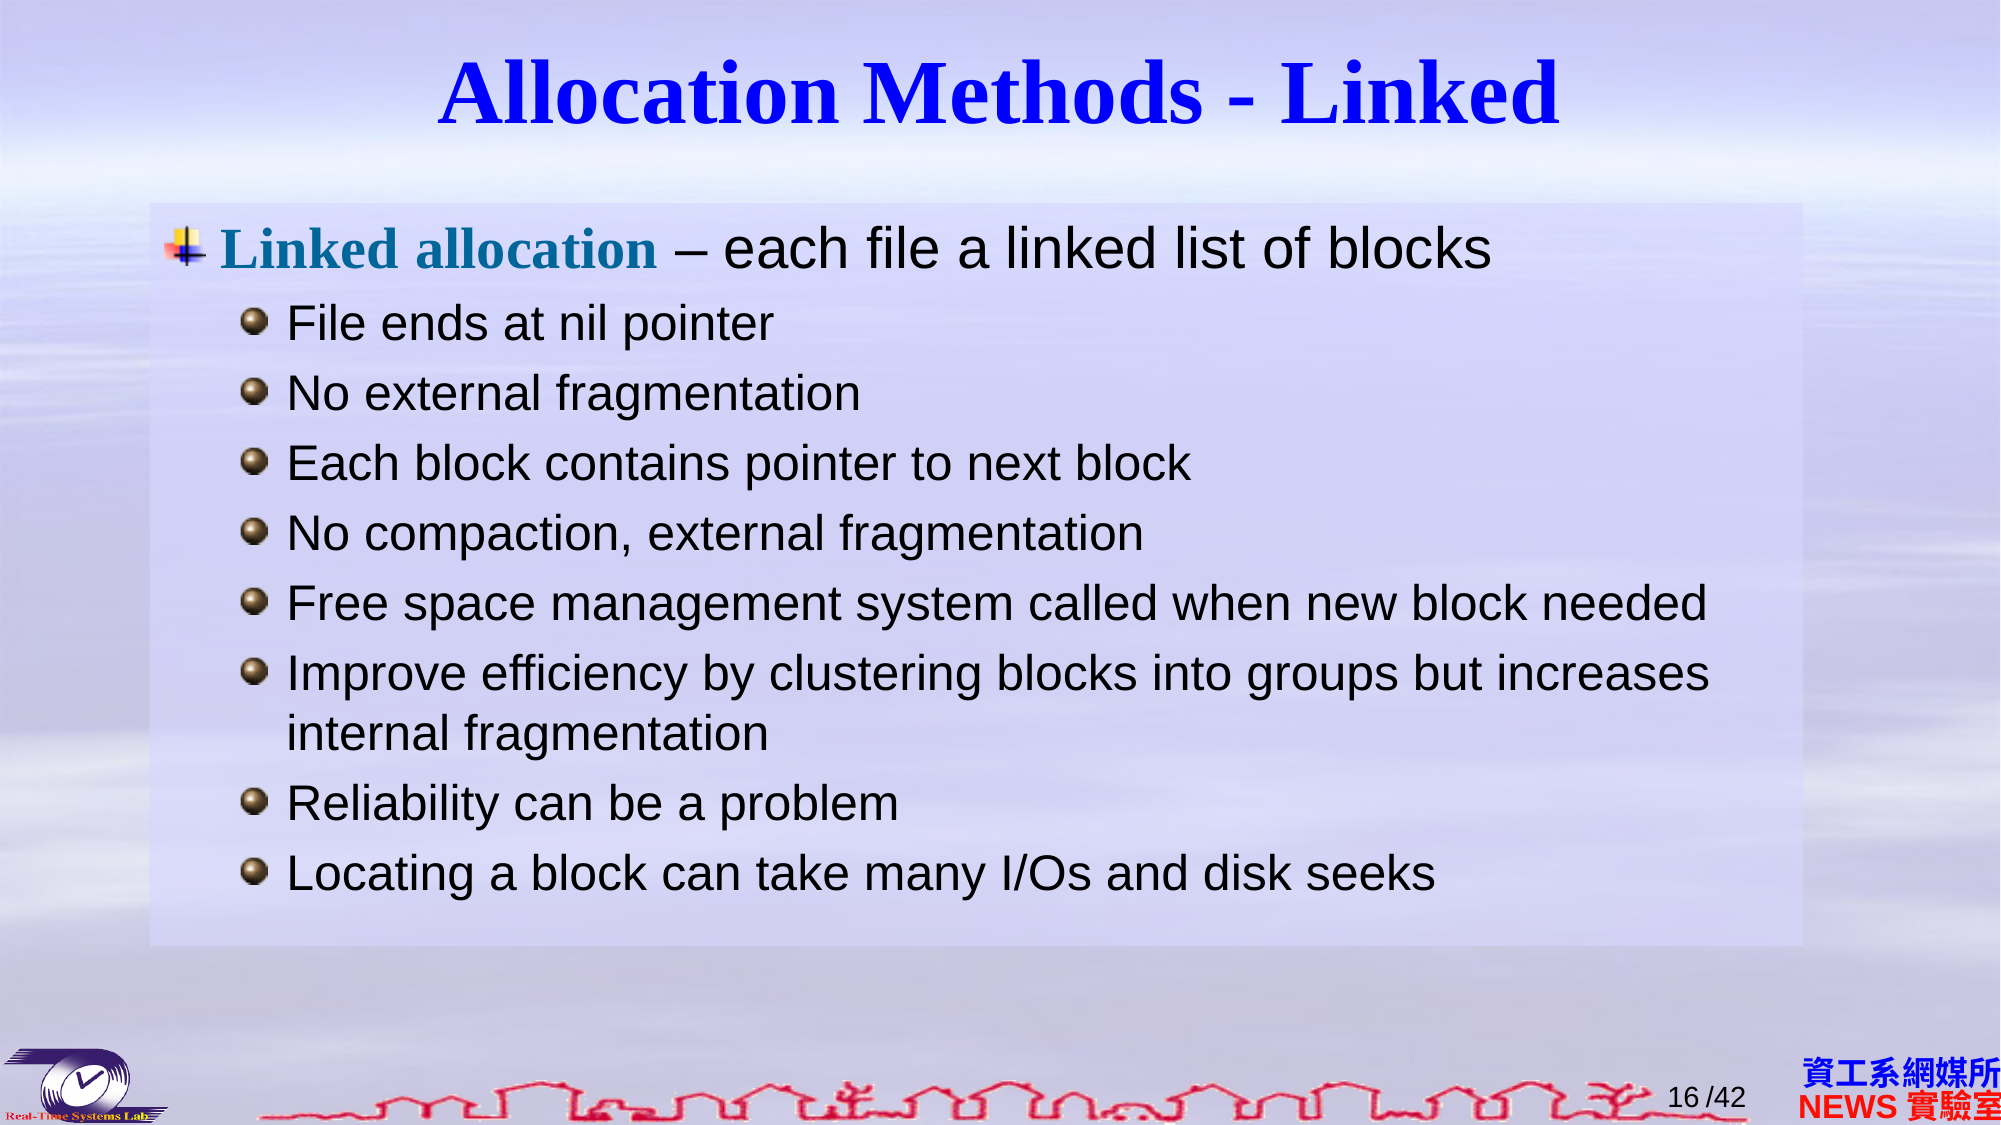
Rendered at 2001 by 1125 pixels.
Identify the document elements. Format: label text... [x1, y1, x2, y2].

list Linked allocation – each file a linked list of blocks File ends at nil pointer No external fragmentation Each block contains pointer to next block No compaction, external fragmentation Free space management system called when new block needed Improve efficiency by clustering blocks into groups but increases internal fragmentation Reliability can be a problem Locating a block can take many I/Os and disk seeks [149, 203, 1804, 947]
picture [0, 0, 2001, 1125]
slide_number 15 [1248, 1070, 1715, 1125]
footer /42 [1715, 1070, 2000, 1125]
title Allocation Methods - Linked [324, 39, 1675, 134]
